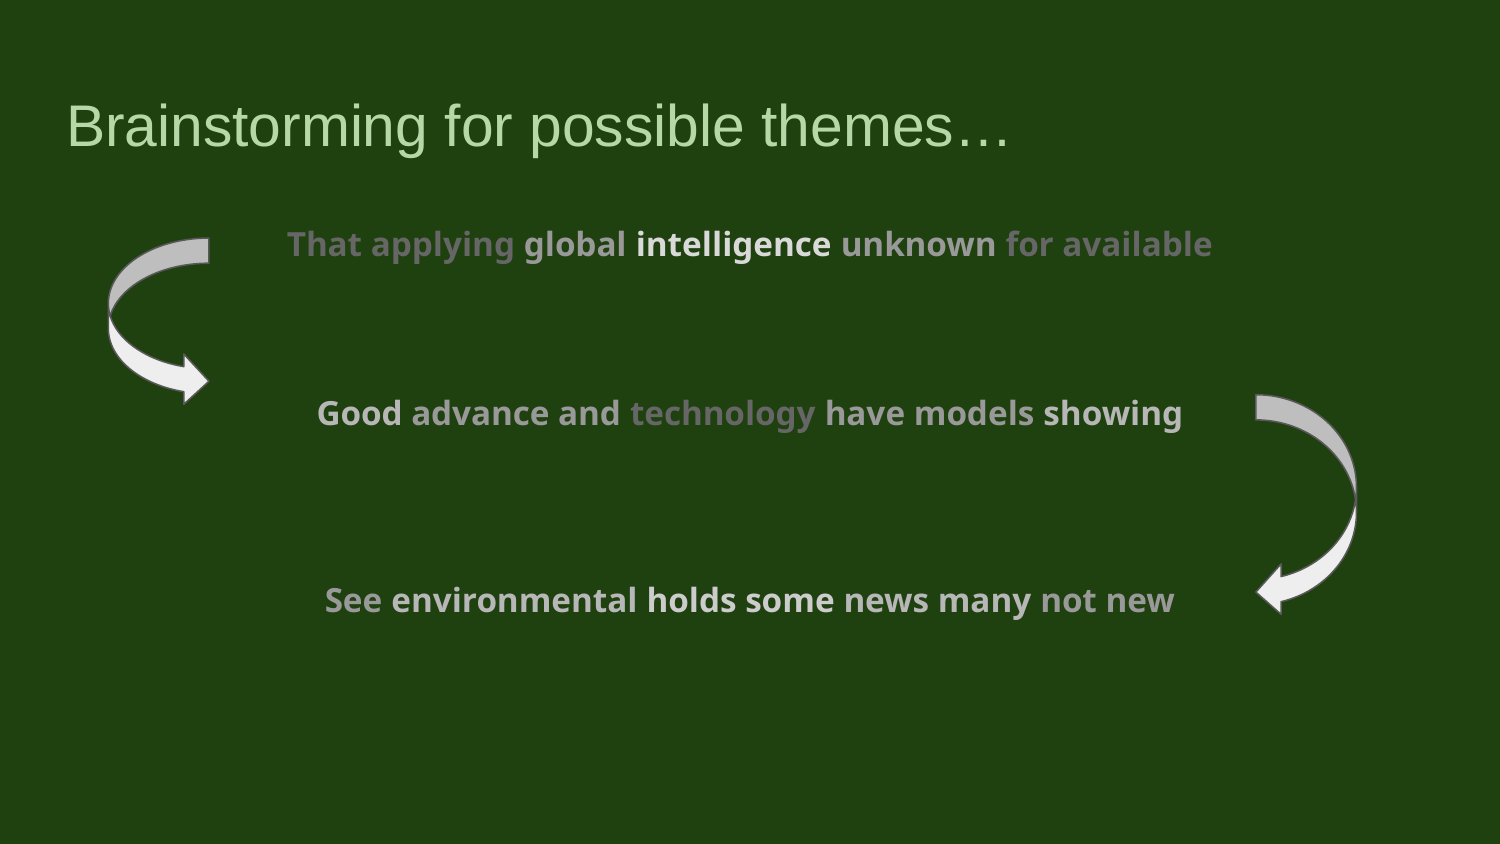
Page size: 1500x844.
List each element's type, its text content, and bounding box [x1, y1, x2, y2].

text_box See environmental holds some news many not new [250, 518, 1250, 670]
list That applying global intelligence unknown for available Good advance and technology have models showing [51, 202, 1449, 763]
text_box [108, 238, 209, 405]
text_box [1255, 394, 1357, 615]
title Brainstorming for possible themes… [51, 72, 1449, 167]
